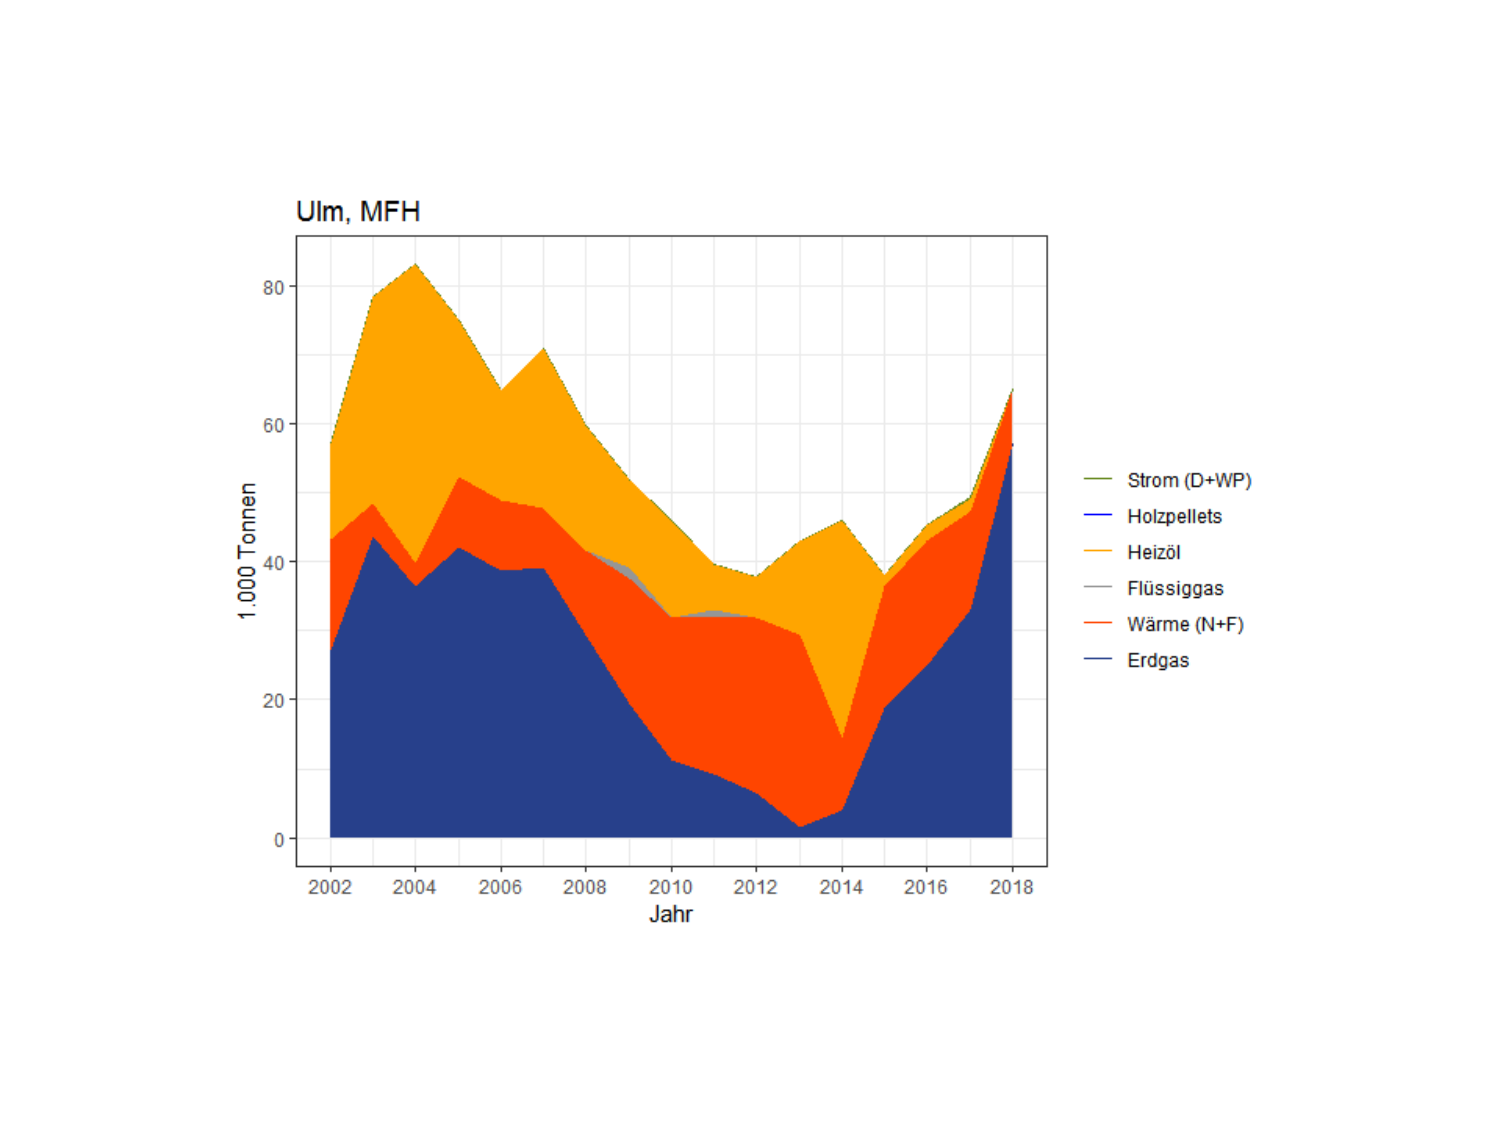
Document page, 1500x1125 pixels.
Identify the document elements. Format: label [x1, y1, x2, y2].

picture [224, 187, 1276, 938]
